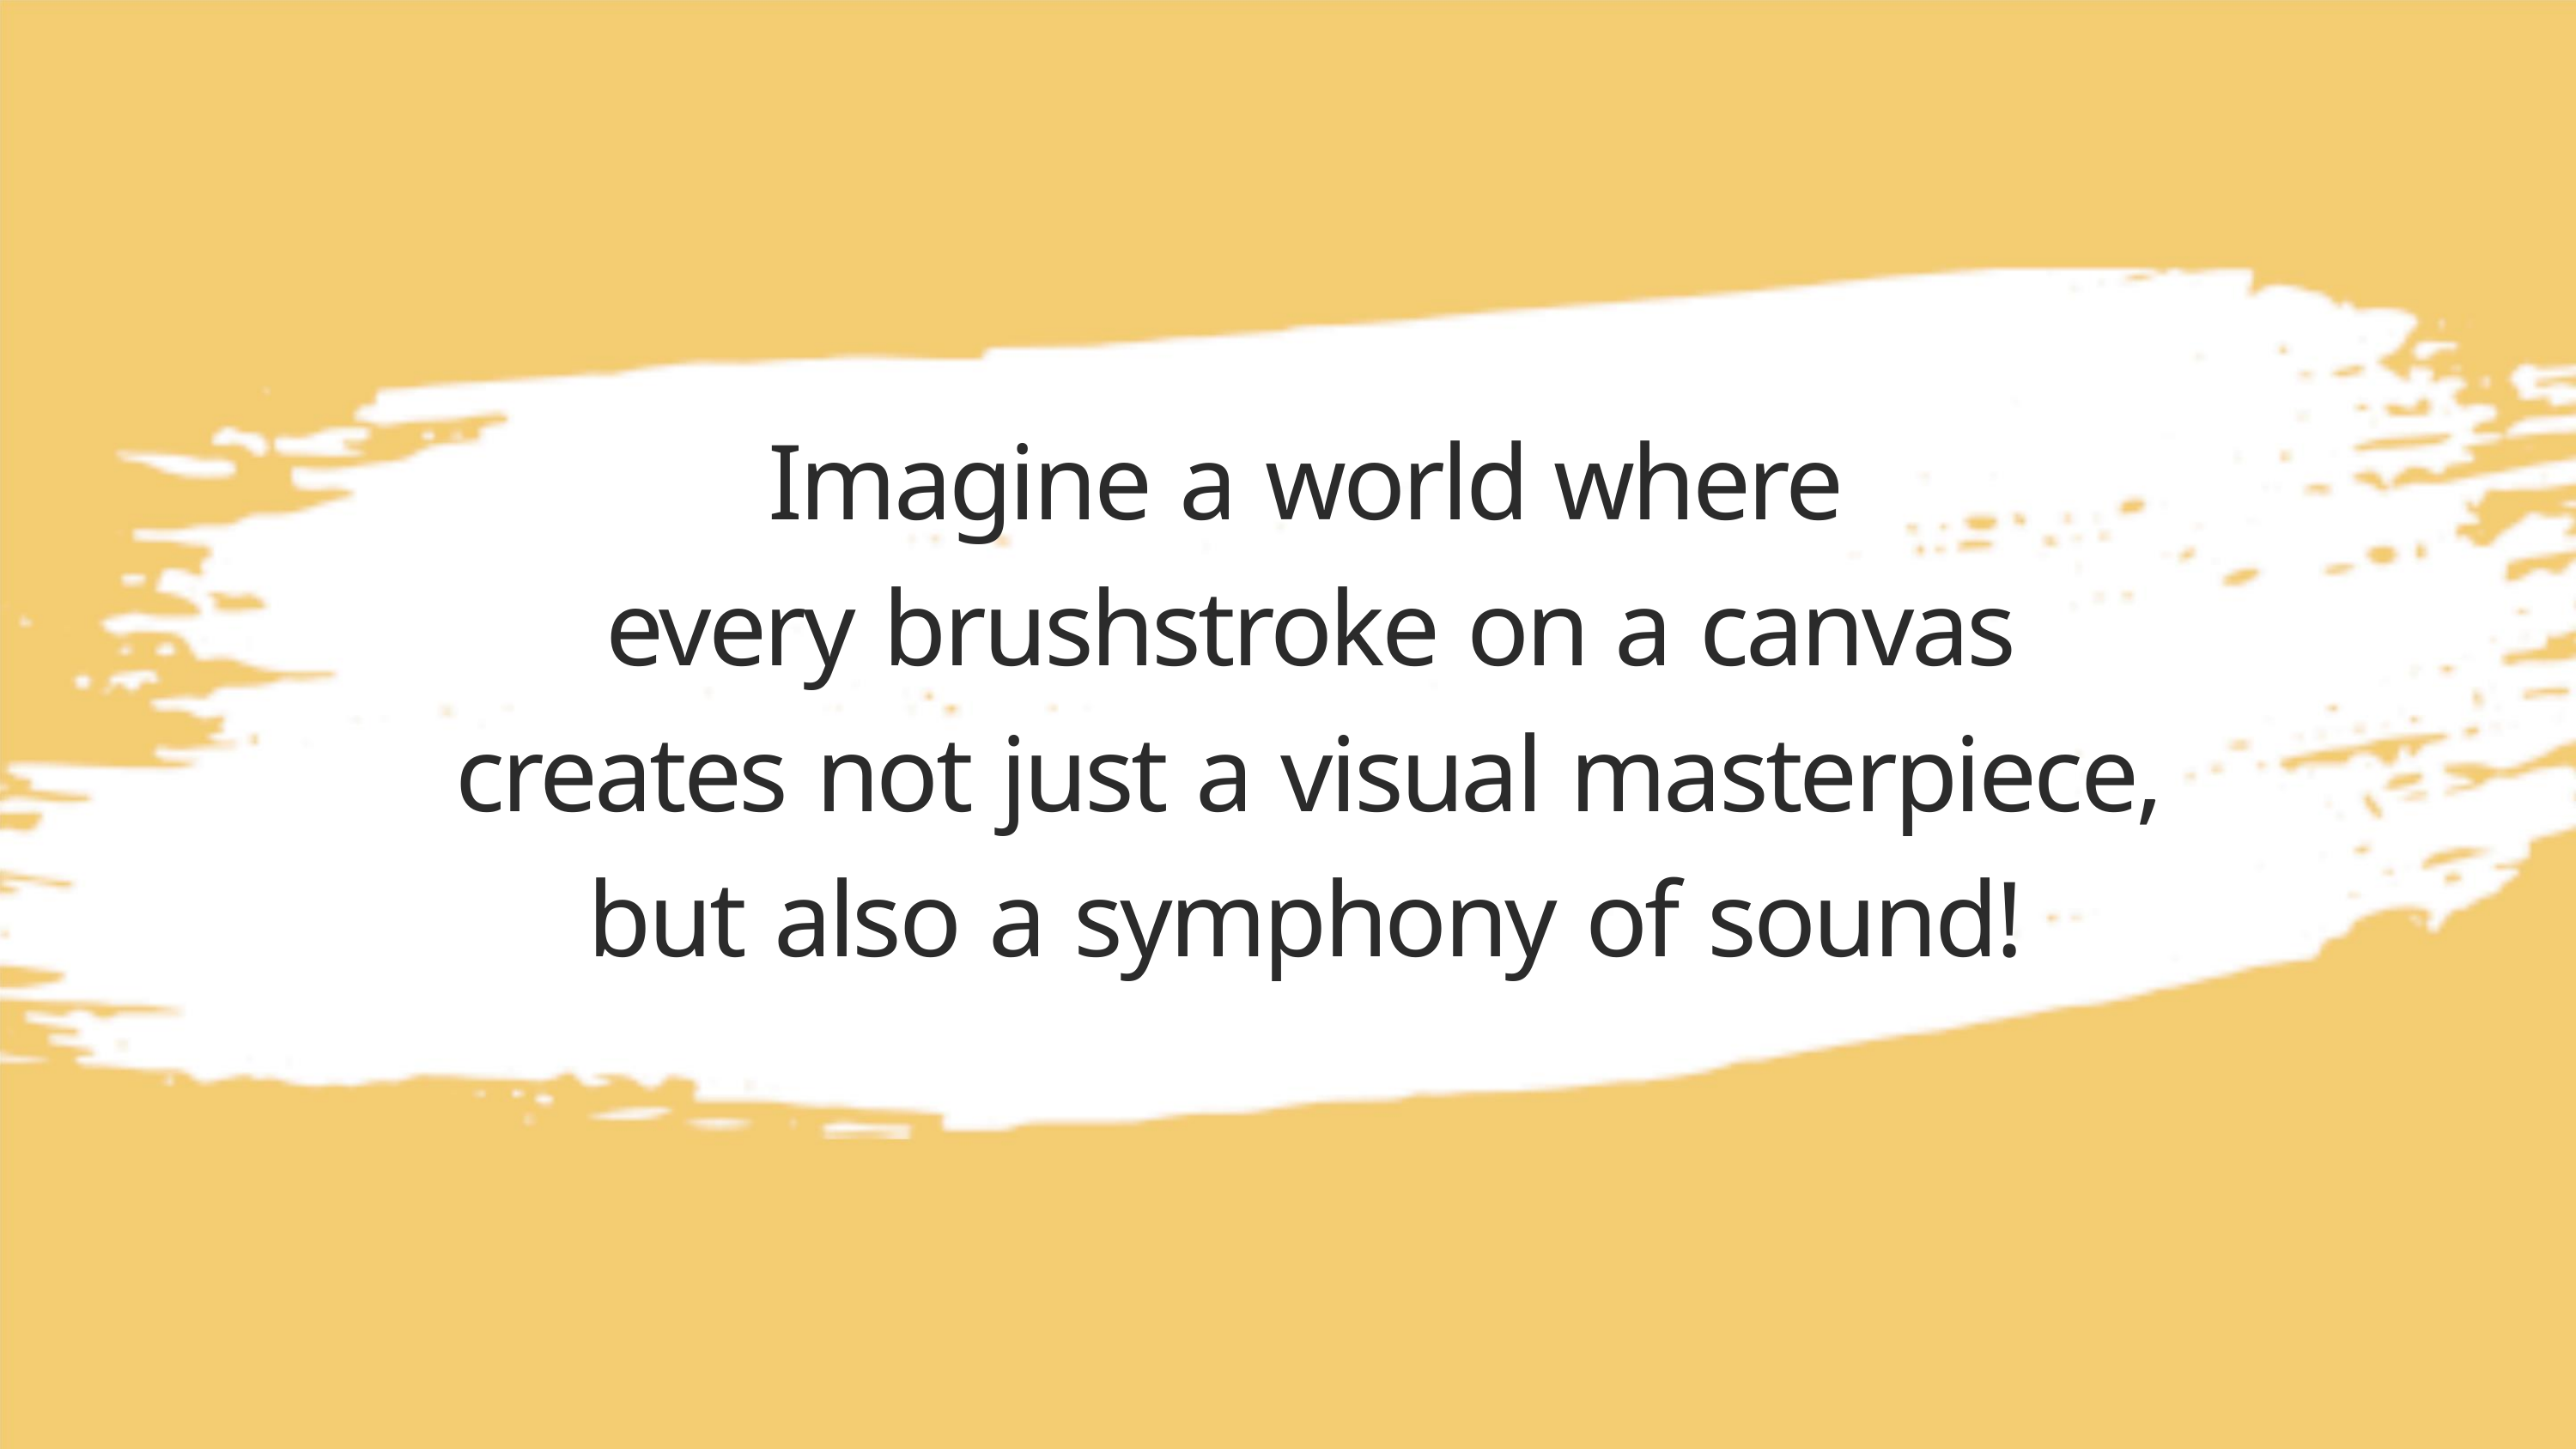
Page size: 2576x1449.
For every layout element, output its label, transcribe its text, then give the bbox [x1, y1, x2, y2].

text_box [0, 0, 2576, 1449]
text_box Imagine a world where every brushstroke on a canvas creates not just a visual masterpiece, but also a symphony of sound! [455, 432, 2371, 978]
